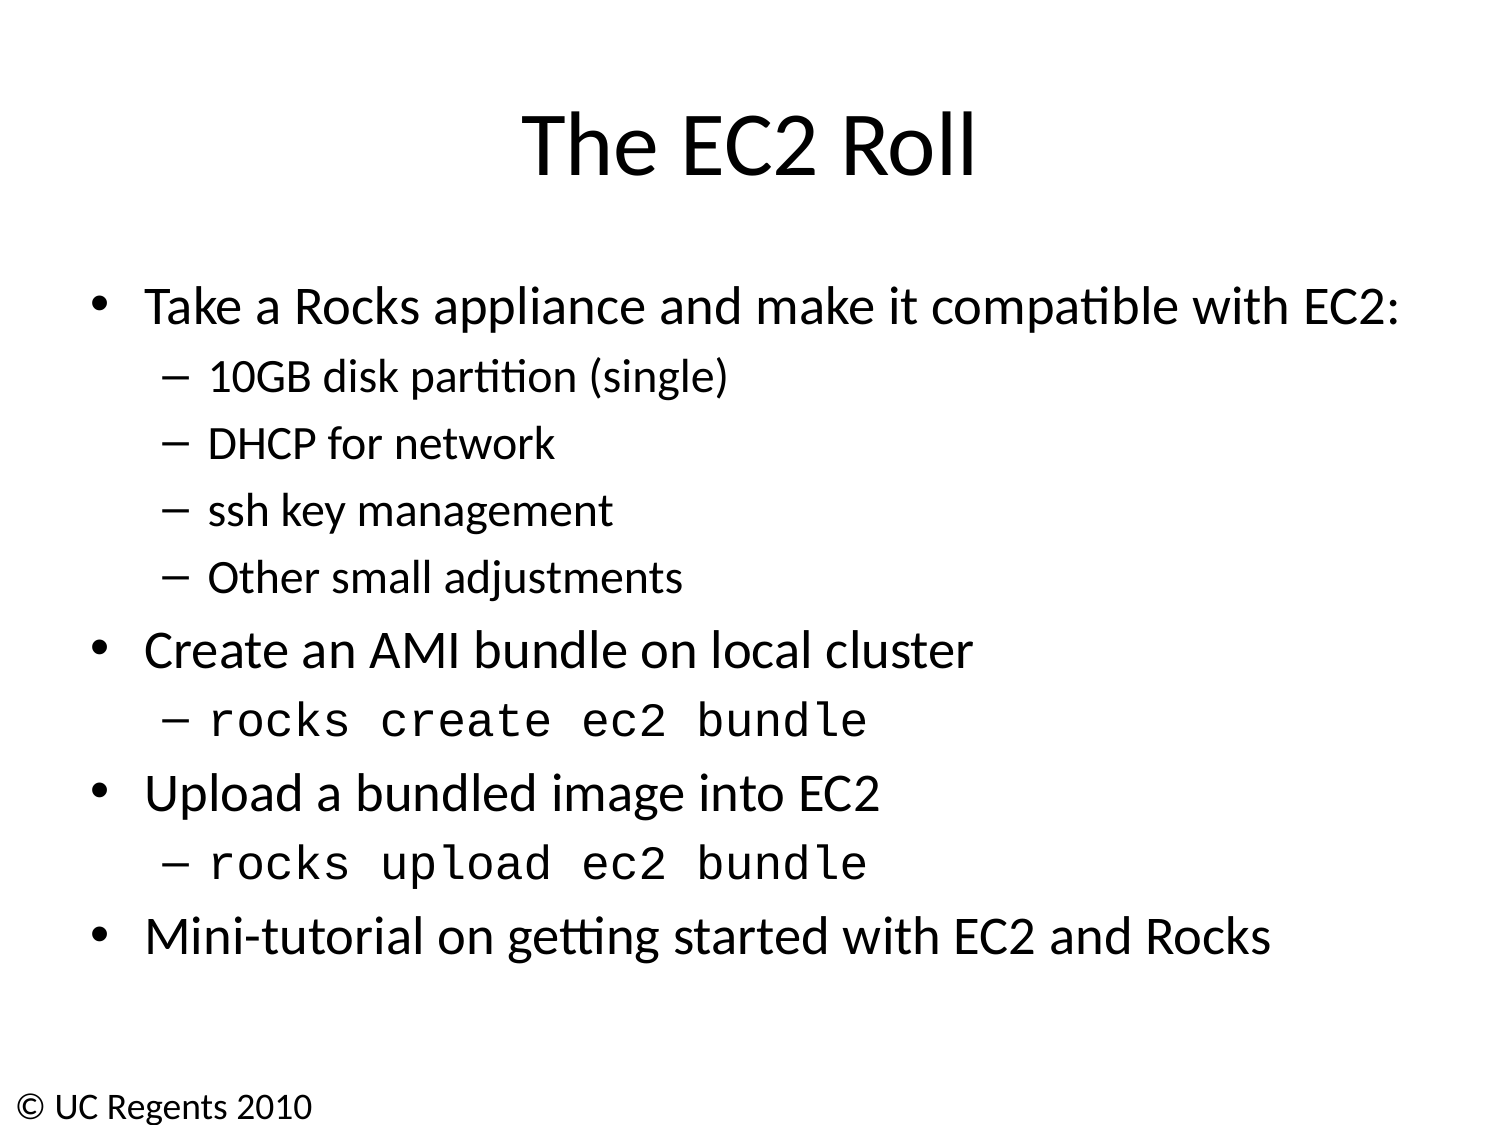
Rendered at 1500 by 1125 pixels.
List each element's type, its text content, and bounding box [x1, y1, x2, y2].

title The EC2 Roll [75, 45, 1425, 233]
list Take a Rocks appliance and make it compatible with EC2: 10GB disk partition (single) DHCP for network ssh key management Other small adjustments Create an AMI bundle on local cluster rocks create ec2 bundle Upload a bundled image into EC2 rocks upload ec2 bundle Mini-tutorial on getting started with EC2 and Rocks [75, 262, 1425, 1005]
